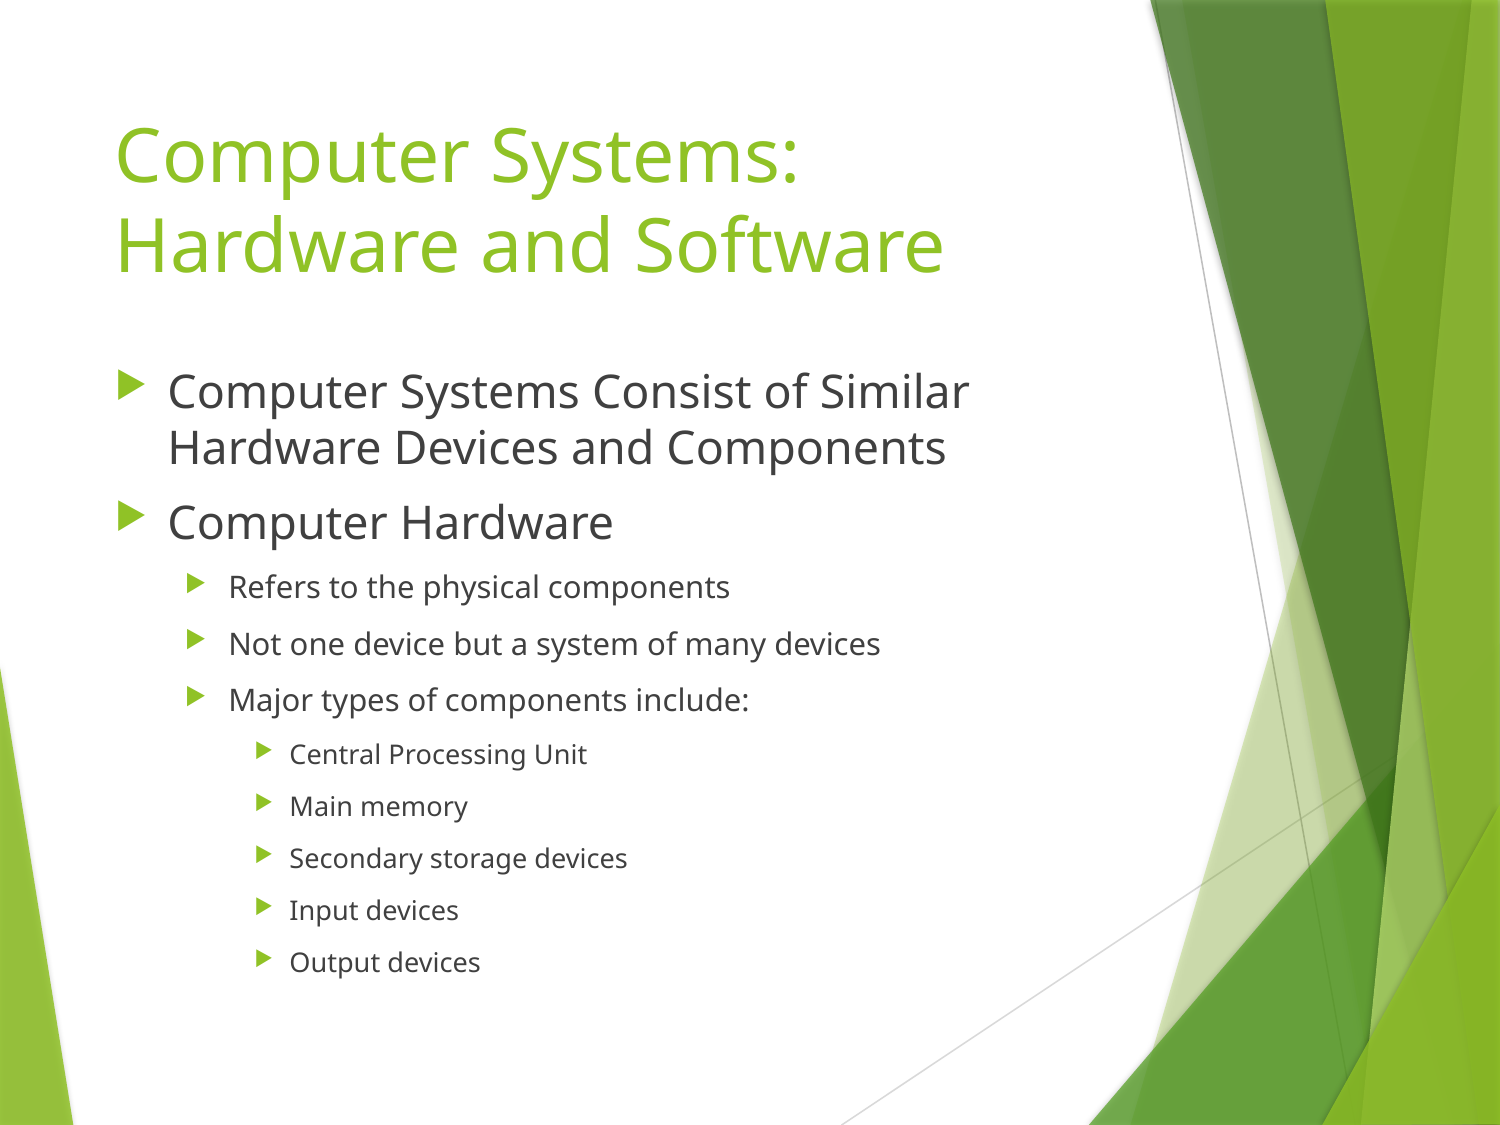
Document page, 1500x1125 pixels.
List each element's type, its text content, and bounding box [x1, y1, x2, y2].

list Computer Systems Consist of Similar Hardware Devices and Components Computer Hardware Refers to the physical components Not one device but a system of many devices Major types of components include: Central Processing Unit Main memory Secondary storage devices Input devices Output devices [99, 354, 1142, 992]
title Computer Systems: Hardware and Software [99, 99, 1142, 317]
